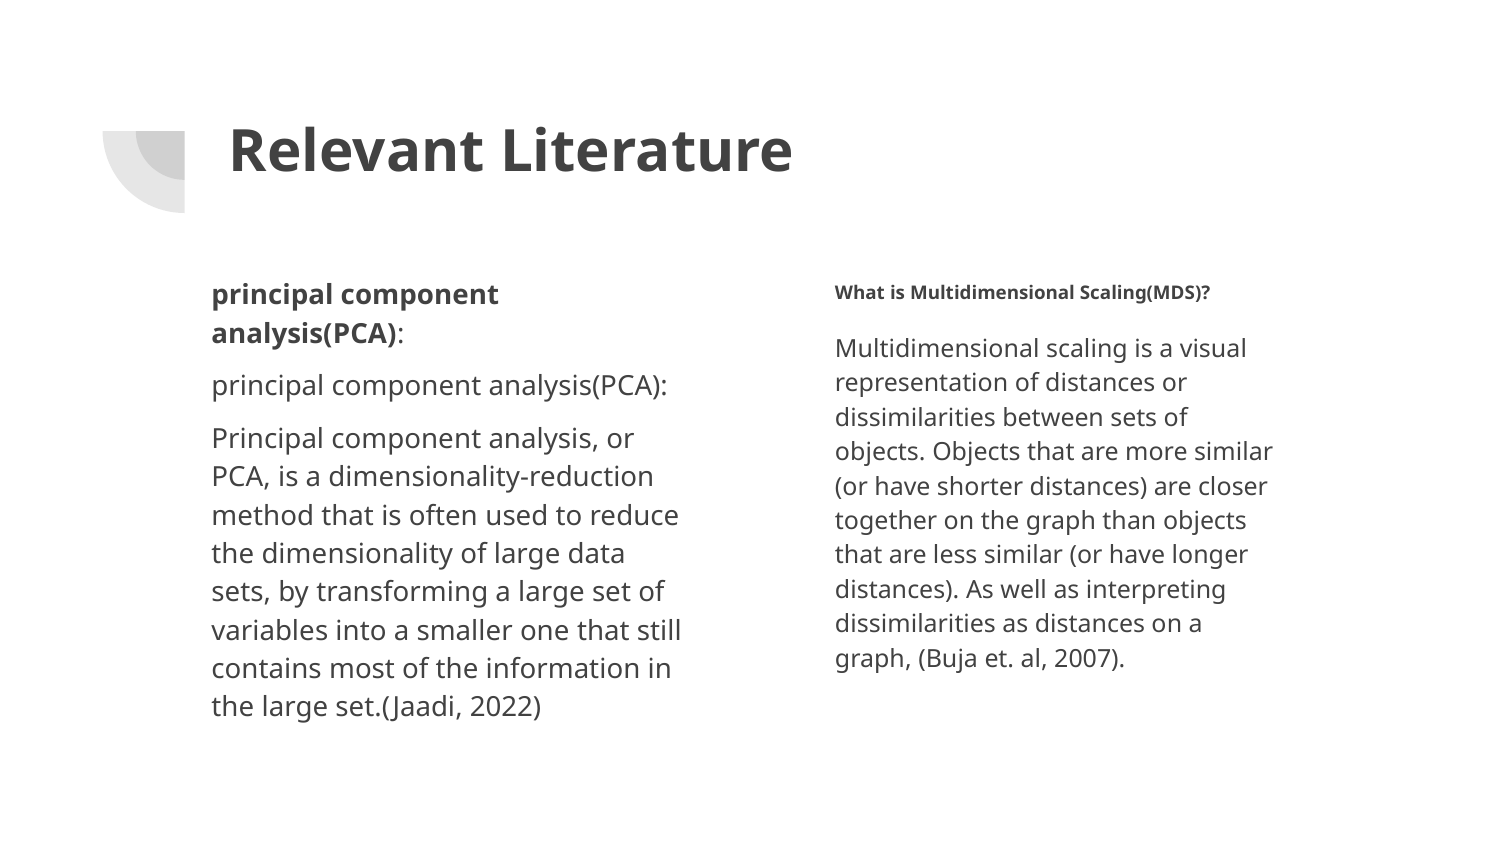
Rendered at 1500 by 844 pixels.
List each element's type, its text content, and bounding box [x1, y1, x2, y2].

text_box What is Multidimensional Scaling(MDS)? Multidimensional scaling is a visual representation of distances or dissimilarities between sets of objects. Objects that are more similar (or have shorter distances) are closer together on the graph than objects that are less similar (or have longer distances). As well as interpreting dissimilarities as distances on a graph, (Buja et. al, 2007). [820, 262, 1296, 688]
title Relevant Literature [213, 98, 1368, 263]
list principal component analysis(PCA): principal component analysis(PCA): Principal component analysis, or PCA, is a dimensionality-reduction method that is often used to reduce the dimensionality of large data sets, by transforming a large set of variables into a smaller one that still contains most of the information in the large set.(Jaadi, 2022) [196, 256, 704, 751]
